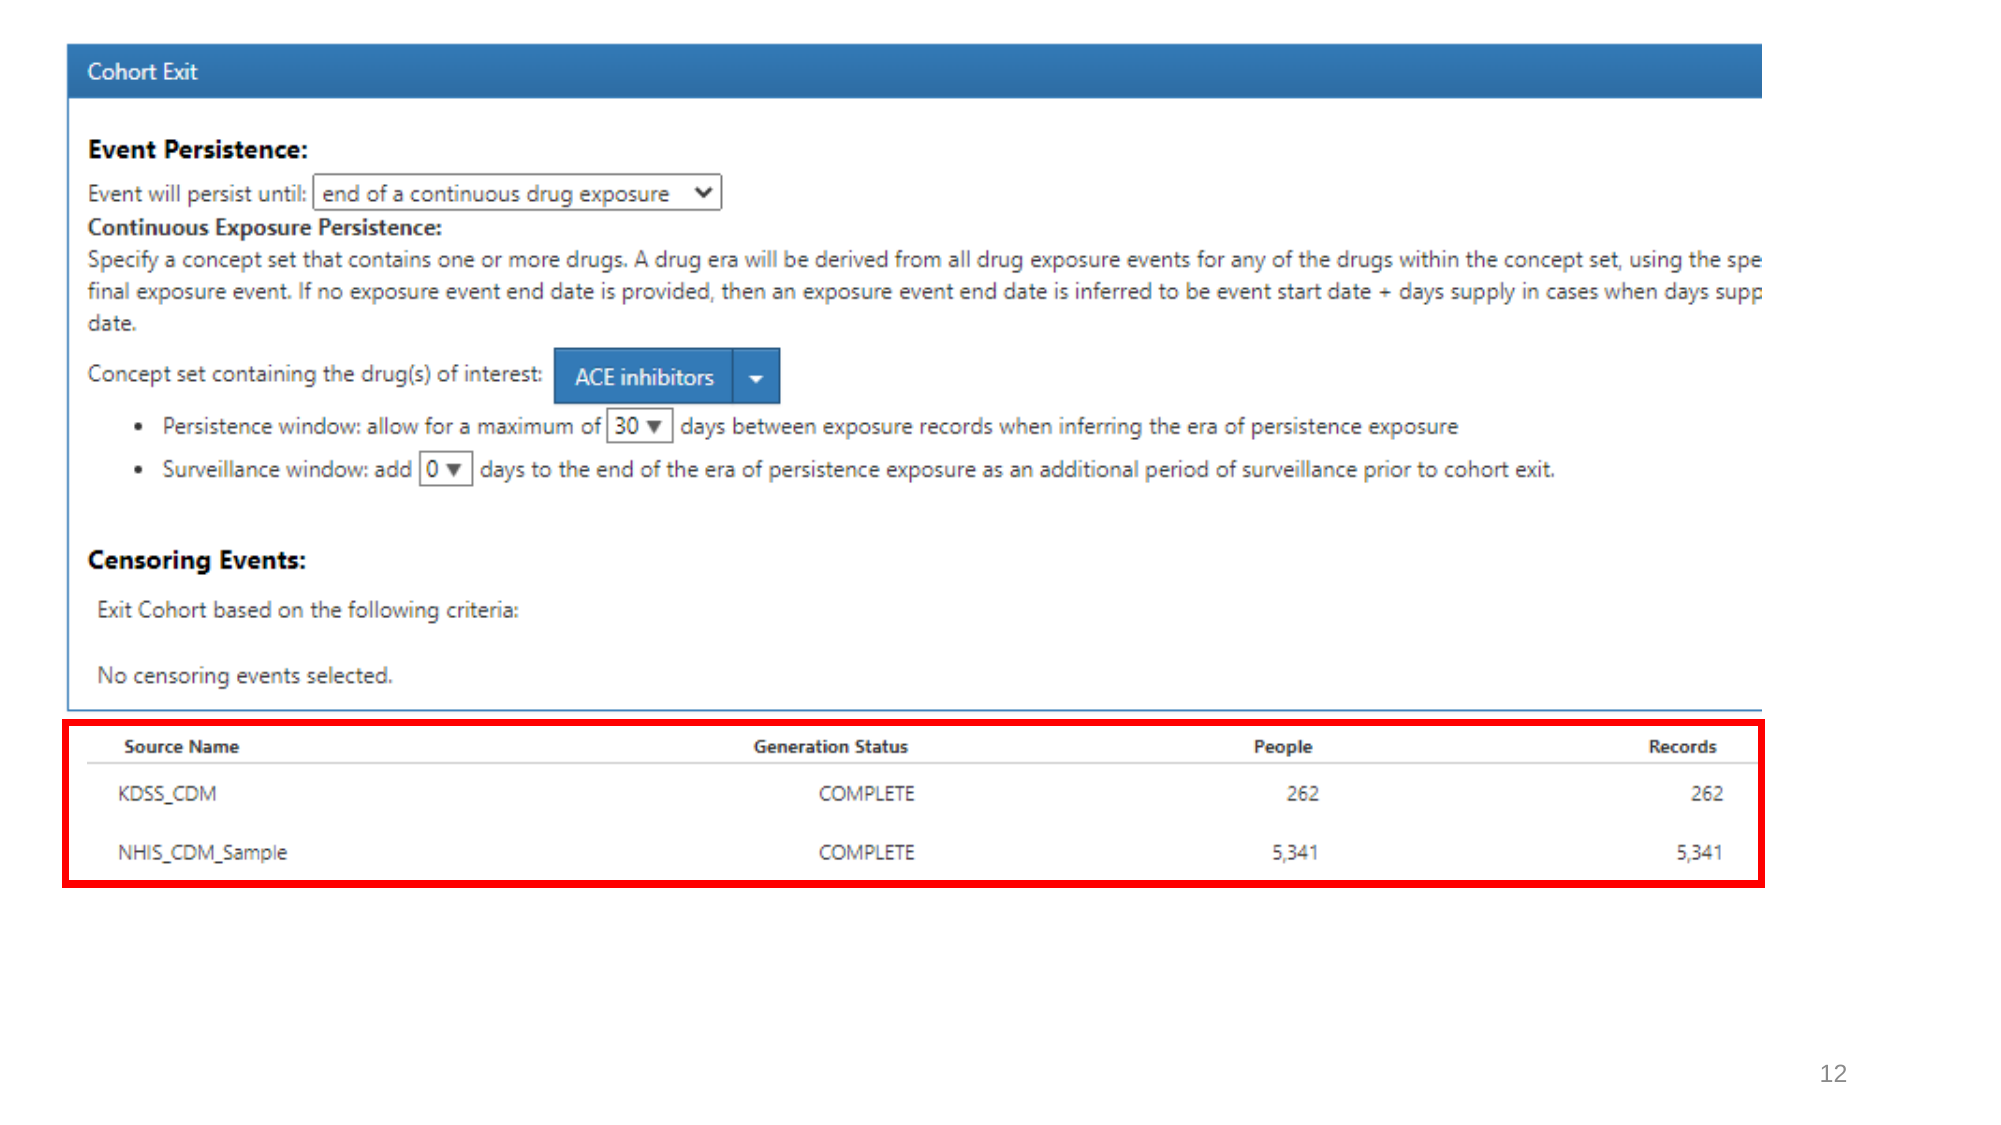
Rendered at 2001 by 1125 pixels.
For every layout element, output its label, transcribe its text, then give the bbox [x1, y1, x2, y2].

slide_number 12 [1412, 1042, 1863, 1103]
picture [87, 722, 1765, 884]
text_box [64, 723, 1762, 885]
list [60, 35, 1762, 723]
